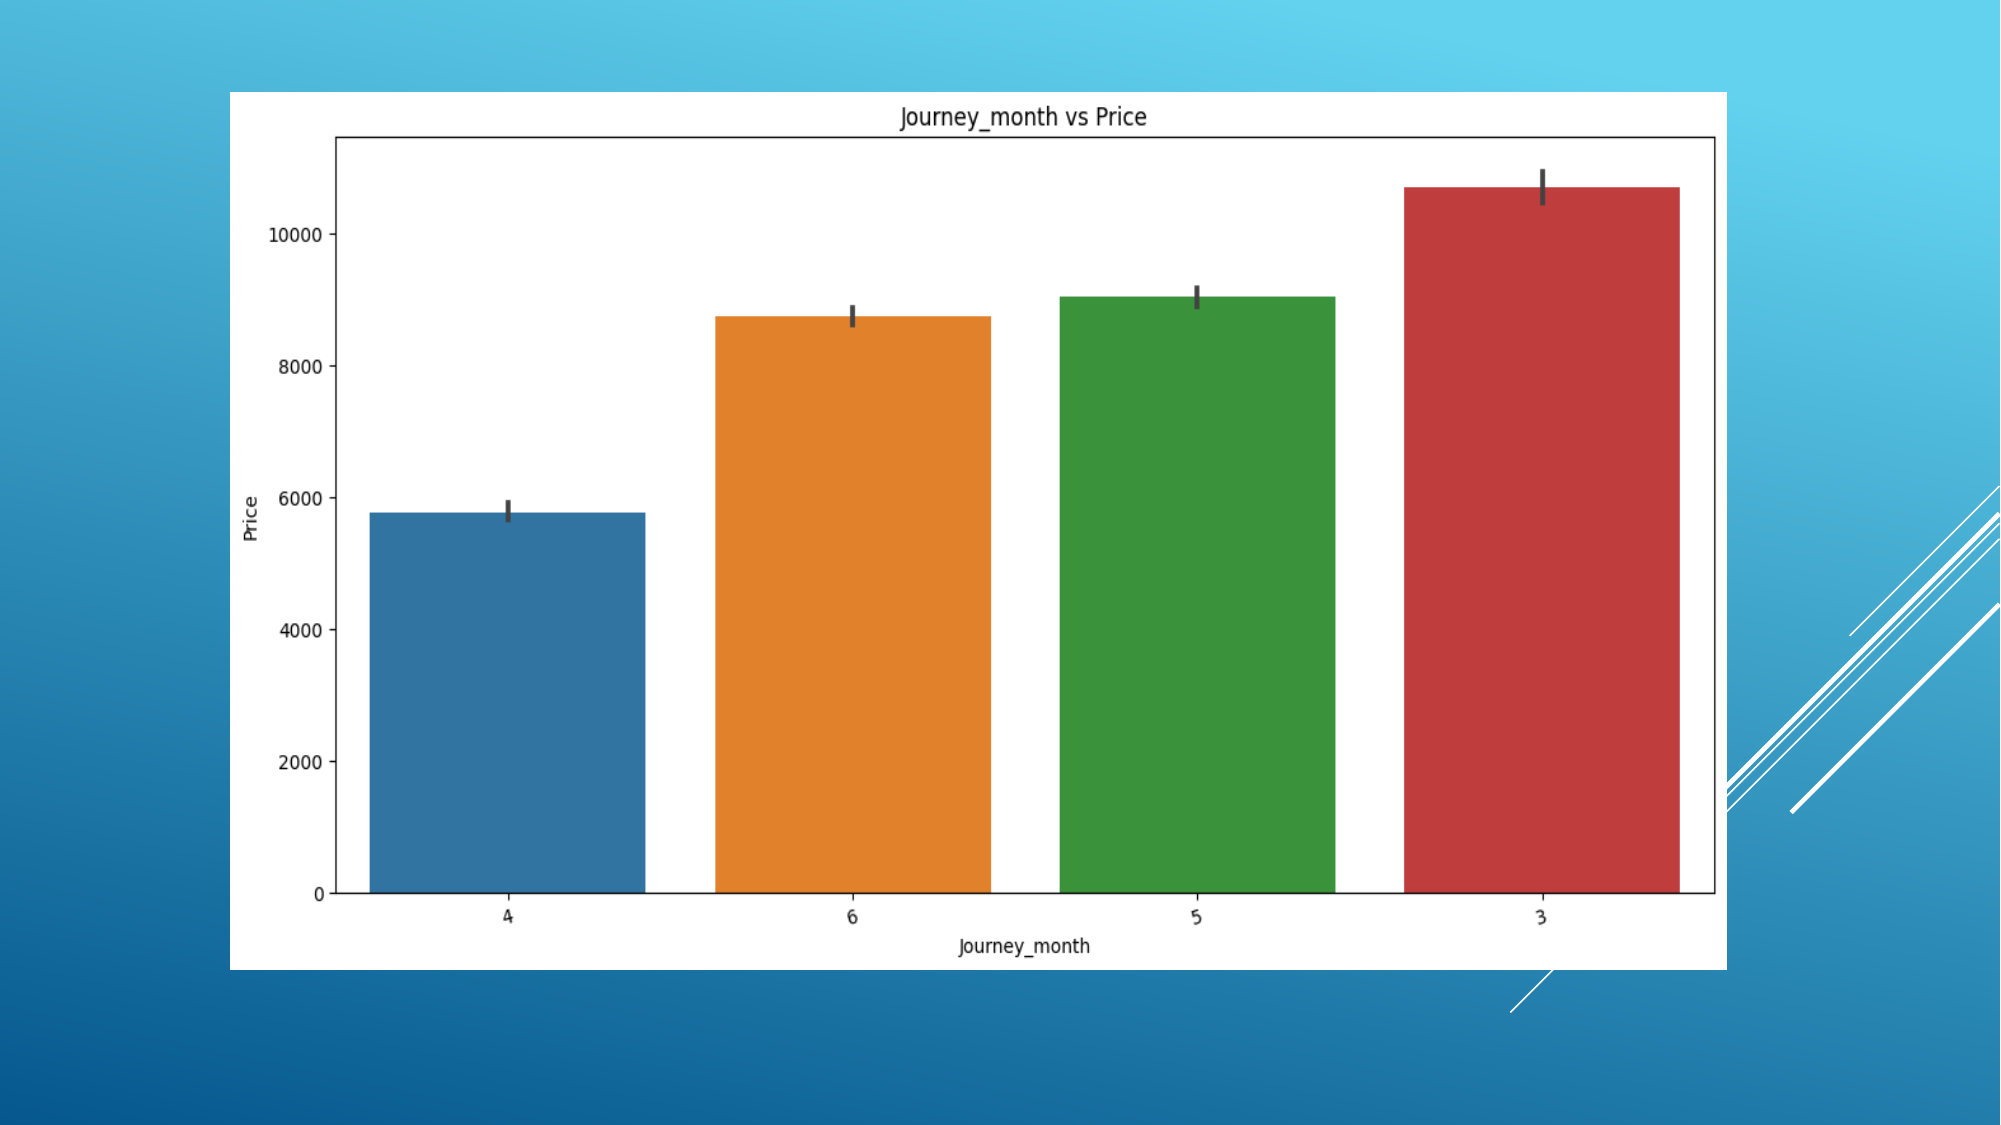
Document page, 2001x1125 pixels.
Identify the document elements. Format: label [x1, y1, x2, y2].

picture [230, 92, 1728, 971]
